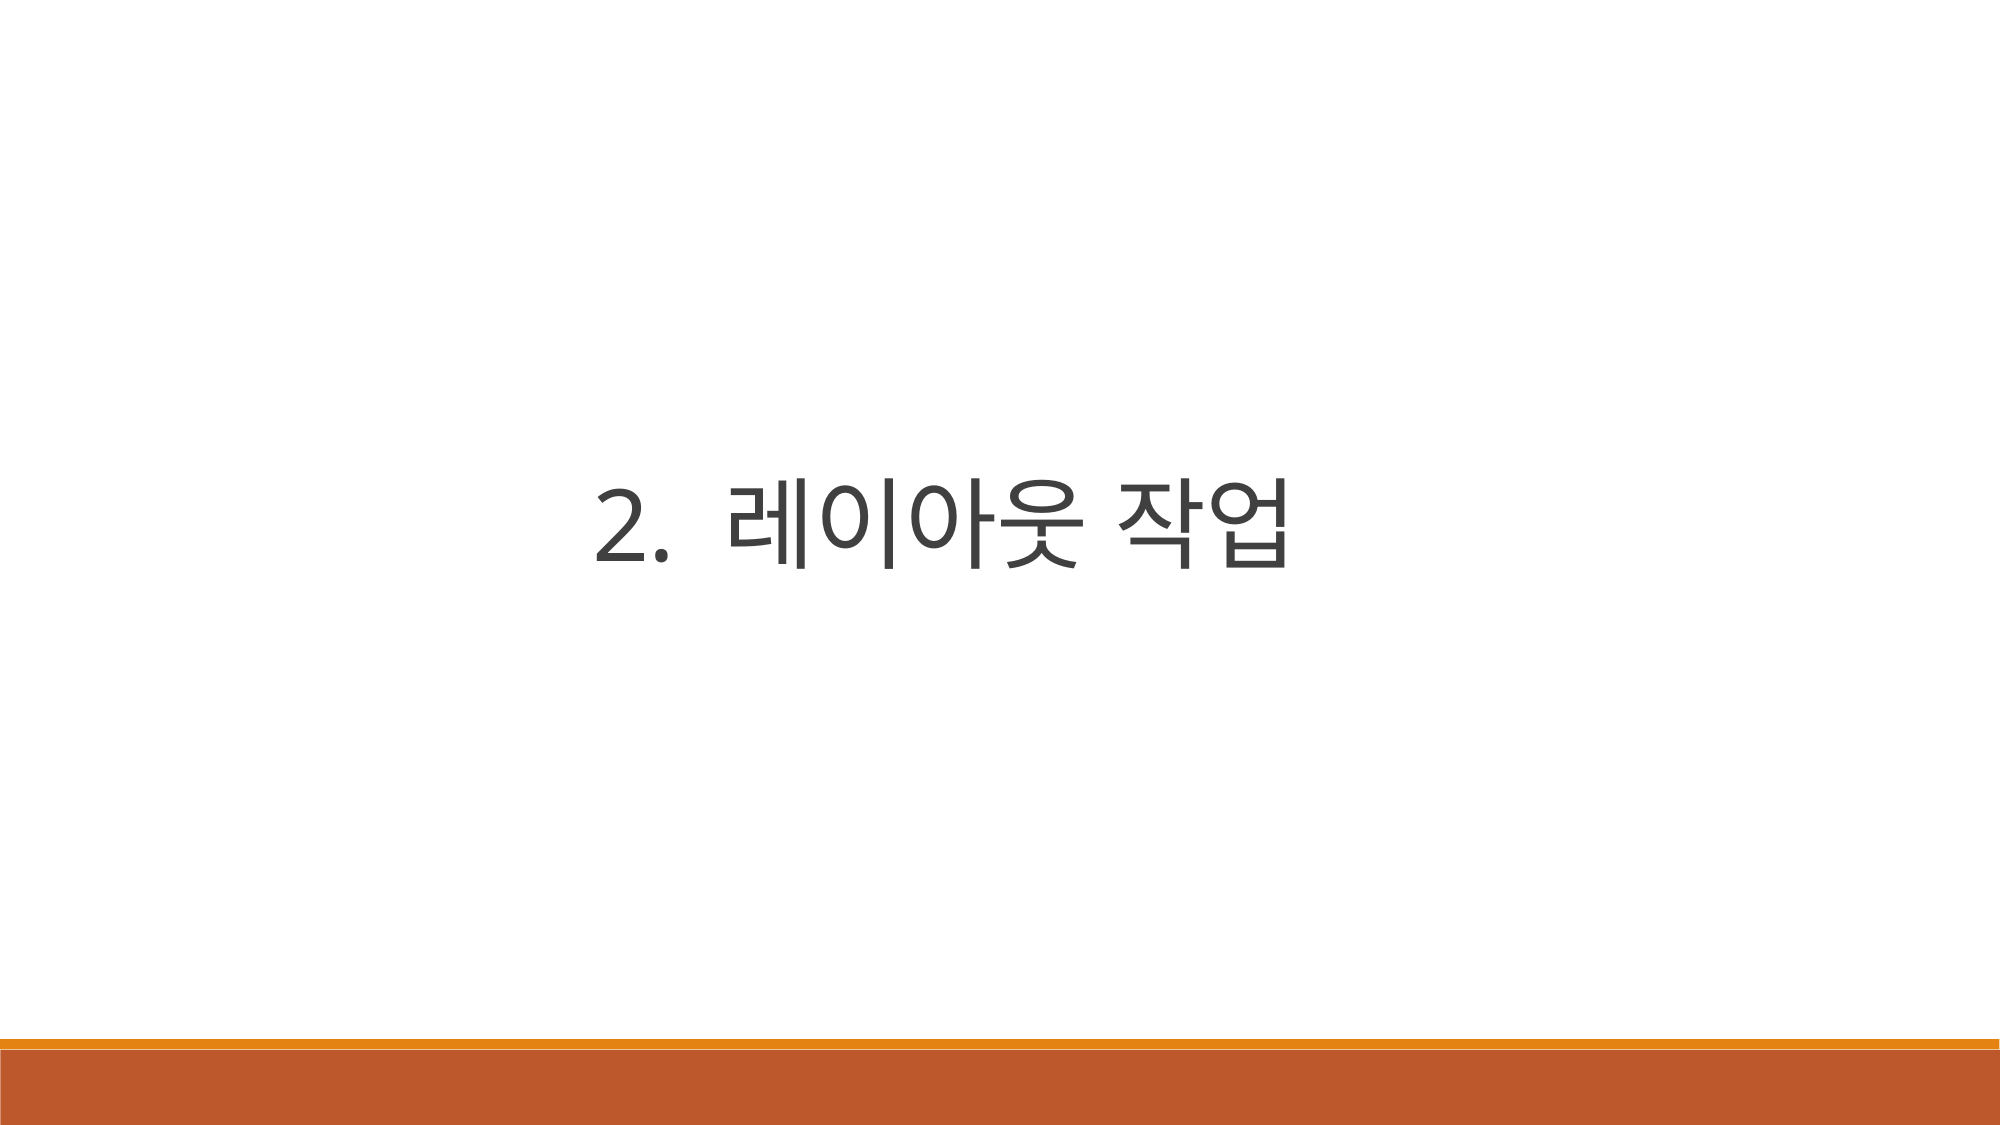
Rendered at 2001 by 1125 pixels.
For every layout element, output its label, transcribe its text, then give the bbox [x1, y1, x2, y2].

title 2. 레이아웃 작업 [577, 443, 1357, 590]
